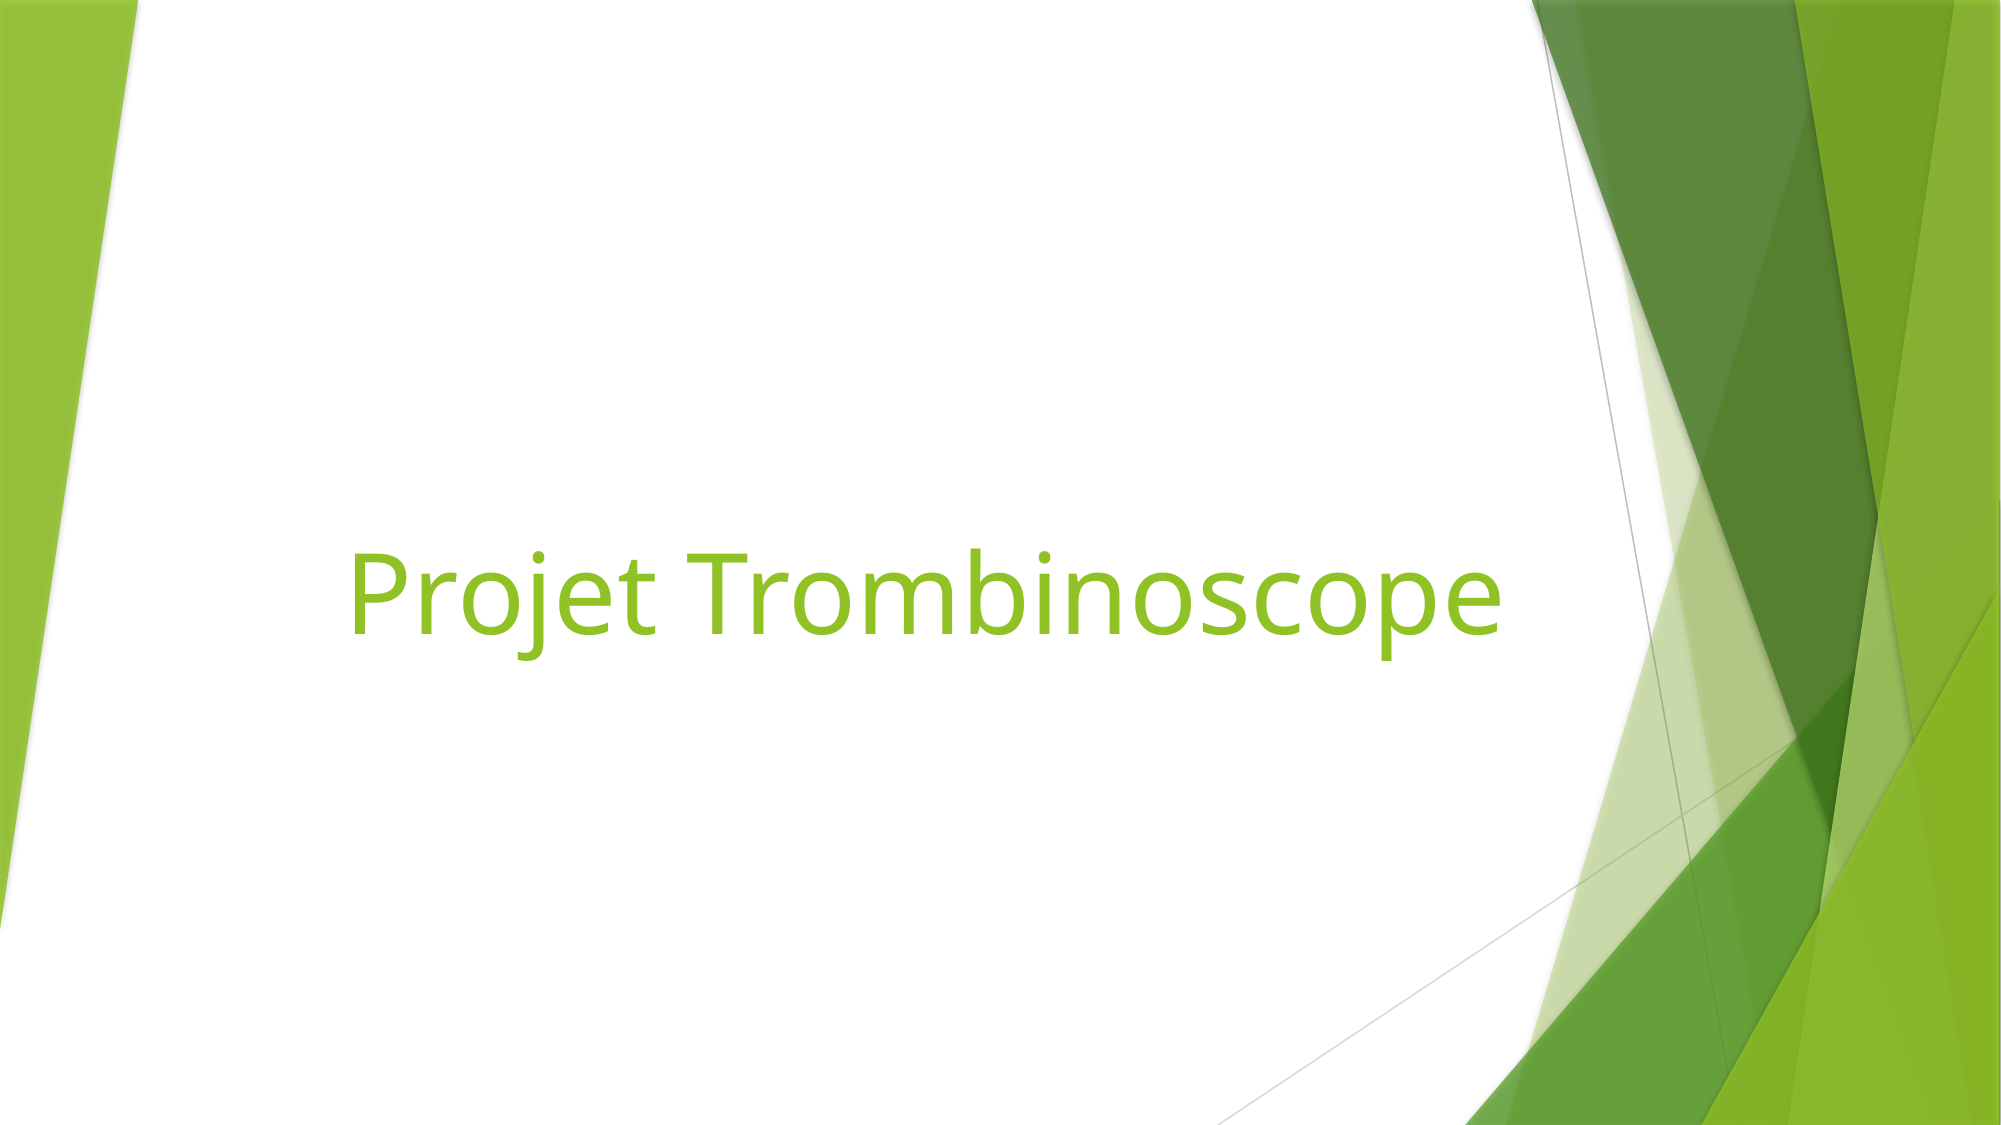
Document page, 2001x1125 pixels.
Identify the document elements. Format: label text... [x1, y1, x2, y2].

title Projet Trombinoscope [247, 394, 1522, 665]
